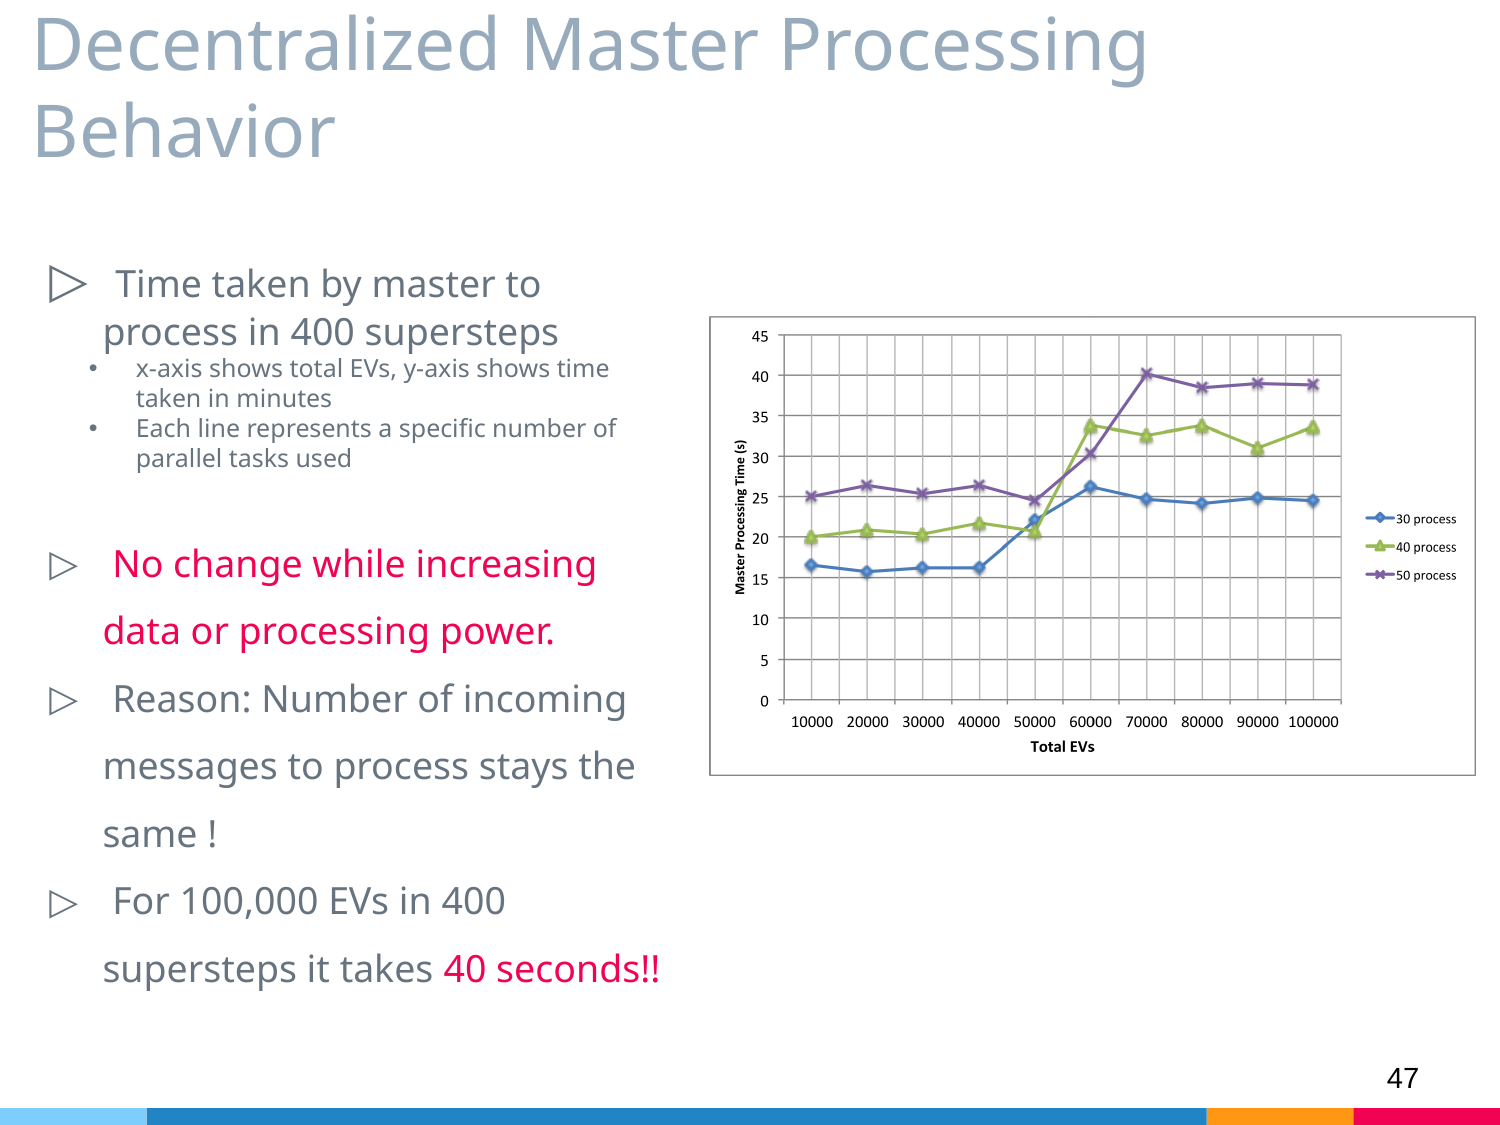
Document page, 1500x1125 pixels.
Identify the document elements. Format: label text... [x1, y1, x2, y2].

picture [709, 315, 1478, 777]
list Time taken by master to process in 400 supersteps x-axis shows total EVs, y-axis shows time taken in minutes Each line represents a specific number of parallel tasks used No change while increasing data or processing power. Reason: Number of incoming messages to process stays the same ! For 100,000 EVs in 400 supersteps it takes 40 seconds!! [16, 232, 691, 1078]
title Decentralized Master Processing Behavior [16, 0, 1477, 188]
